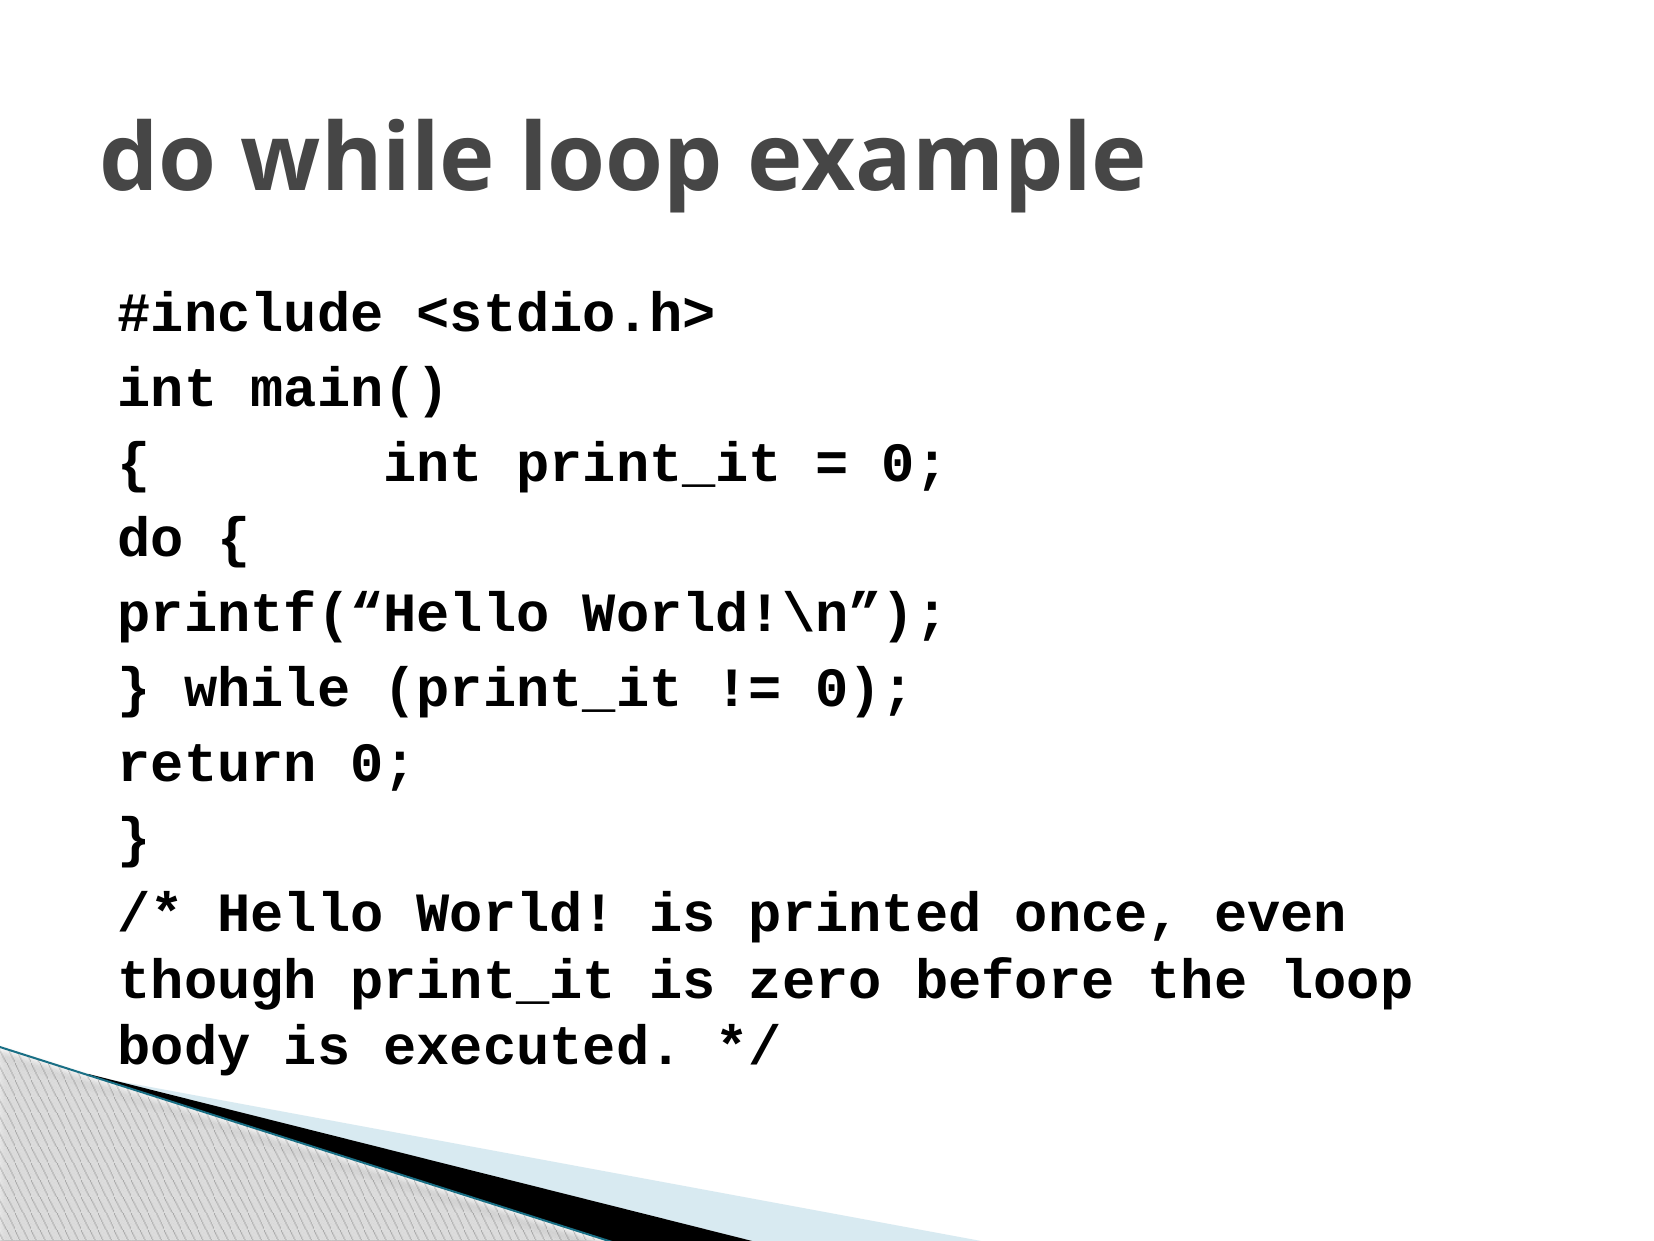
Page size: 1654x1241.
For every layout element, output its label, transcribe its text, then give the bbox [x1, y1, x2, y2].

list #include <stdio.h> int main() { int print_it = 0; do { printf(“Hello World!\n”); } while (print_it != 0); return 0; } /* Hello World! is printed once, even though print_it is zero before the loop body is executed. */ [82, 267, 1571, 1087]
title do while loop example [82, 49, 1571, 257]
